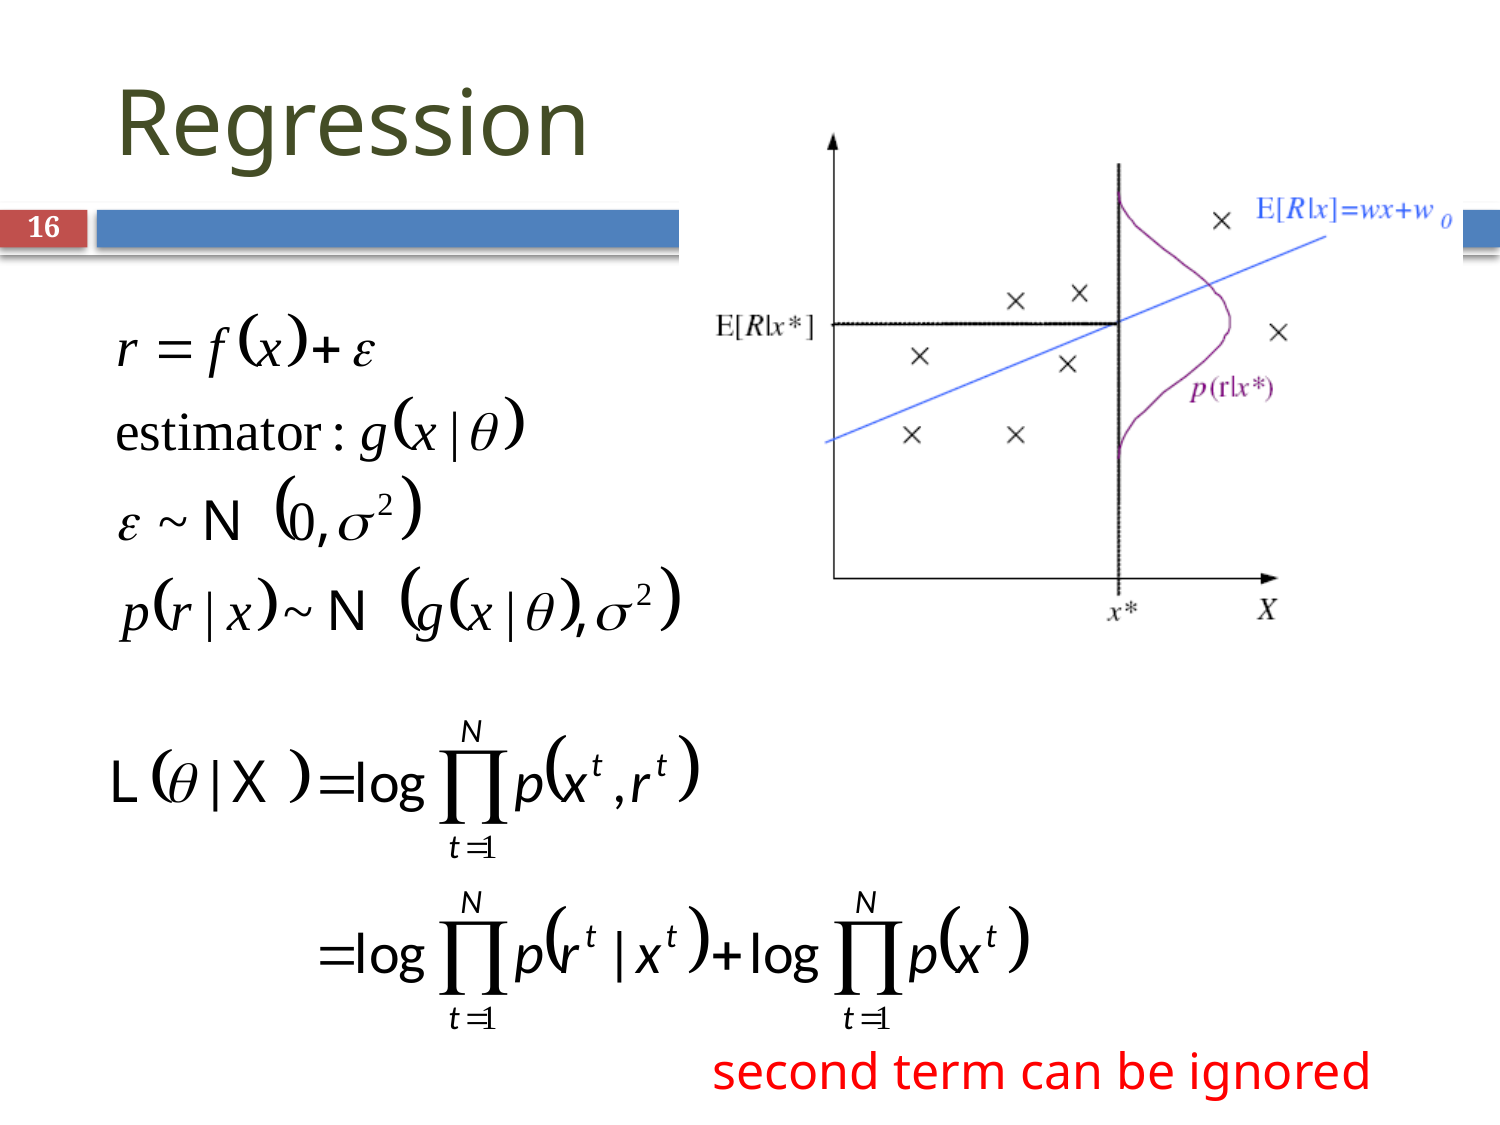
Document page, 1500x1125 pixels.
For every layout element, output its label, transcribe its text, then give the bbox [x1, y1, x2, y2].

text_box second term can be ignored [697, 1032, 1347, 1108]
text_box Regression [99, 37, 1438, 200]
picture [108, 113, 1463, 655]
picture [99, 703, 1032, 1044]
text_box <number> [0, 208, 88, 249]
